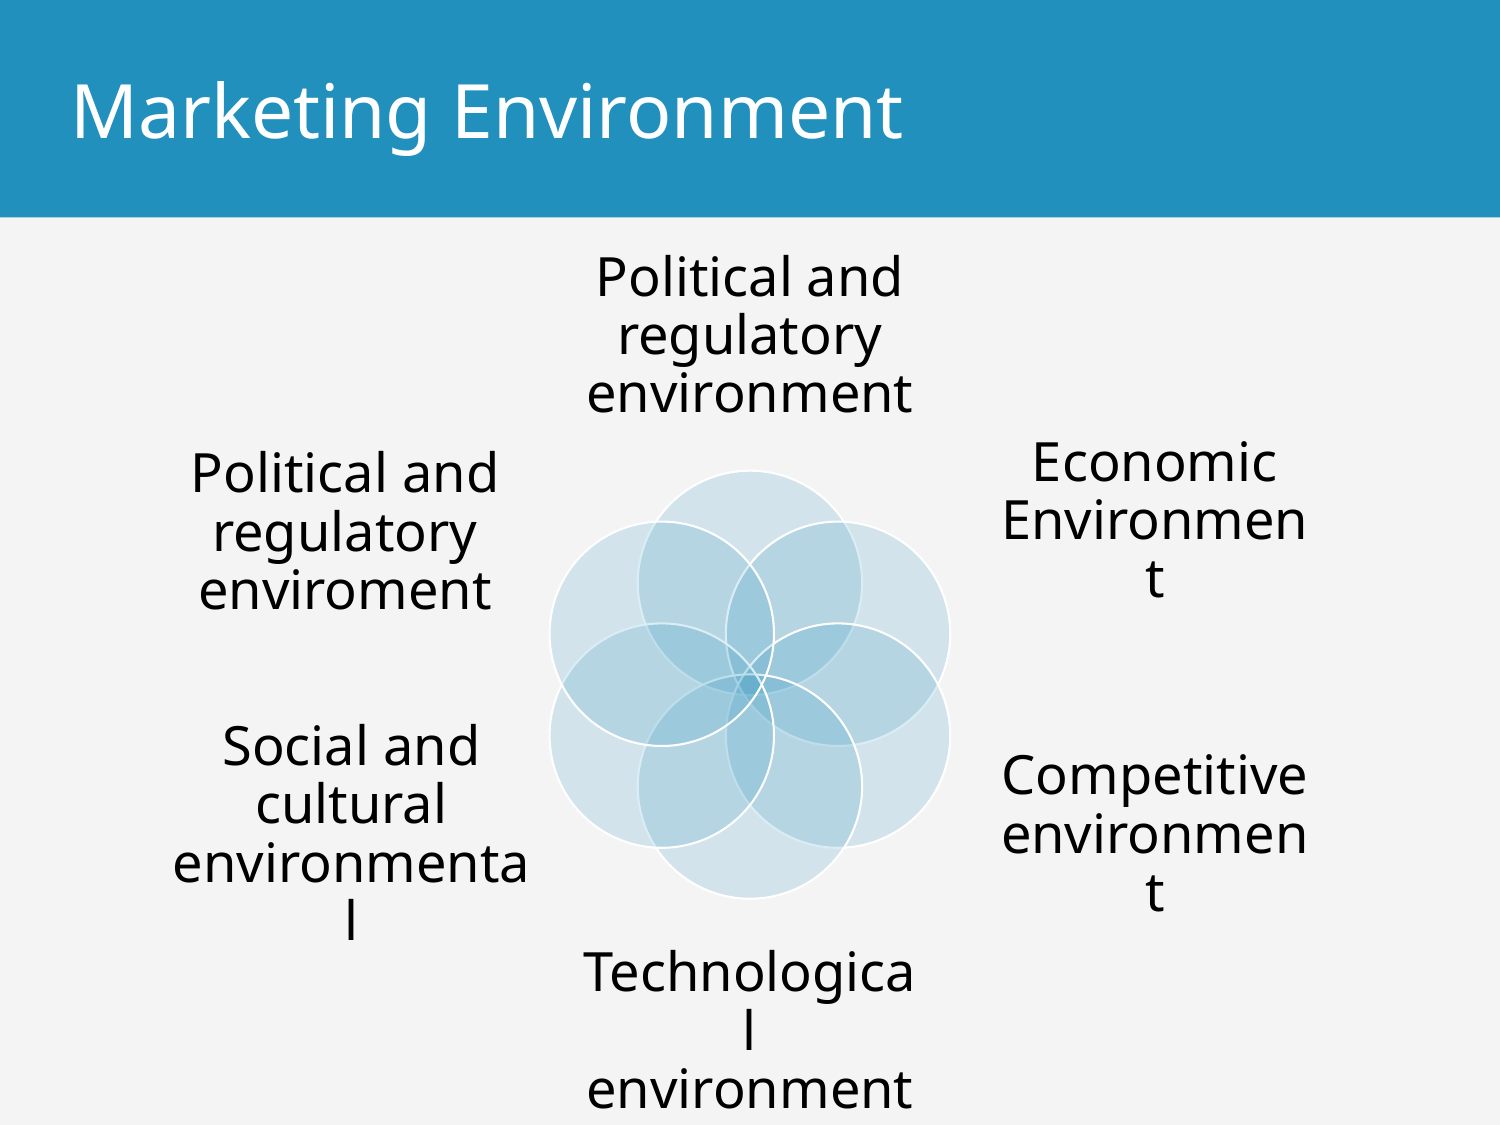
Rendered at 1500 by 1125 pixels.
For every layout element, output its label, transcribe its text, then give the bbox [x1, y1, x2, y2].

text_box [548, 520, 776, 748]
text_box [655, 469, 845, 561]
text_box [548, 685, 776, 849]
text_box Technological environment [580, 940, 920, 1125]
text_box [768, 622, 952, 849]
text_box Political and regulatory enviroment [184, 420, 506, 647]
text_box Economic Environment [994, 420, 1316, 624]
text_box [655, 674, 864, 900]
text_box [750, 520, 952, 684]
text_box Competitive environment [994, 722, 1316, 949]
text_box Political and regulatory environment [580, 244, 920, 430]
title Marketing Environment [55, 0, 1350, 218]
text_box Social and cultural environmental [166, 722, 537, 949]
